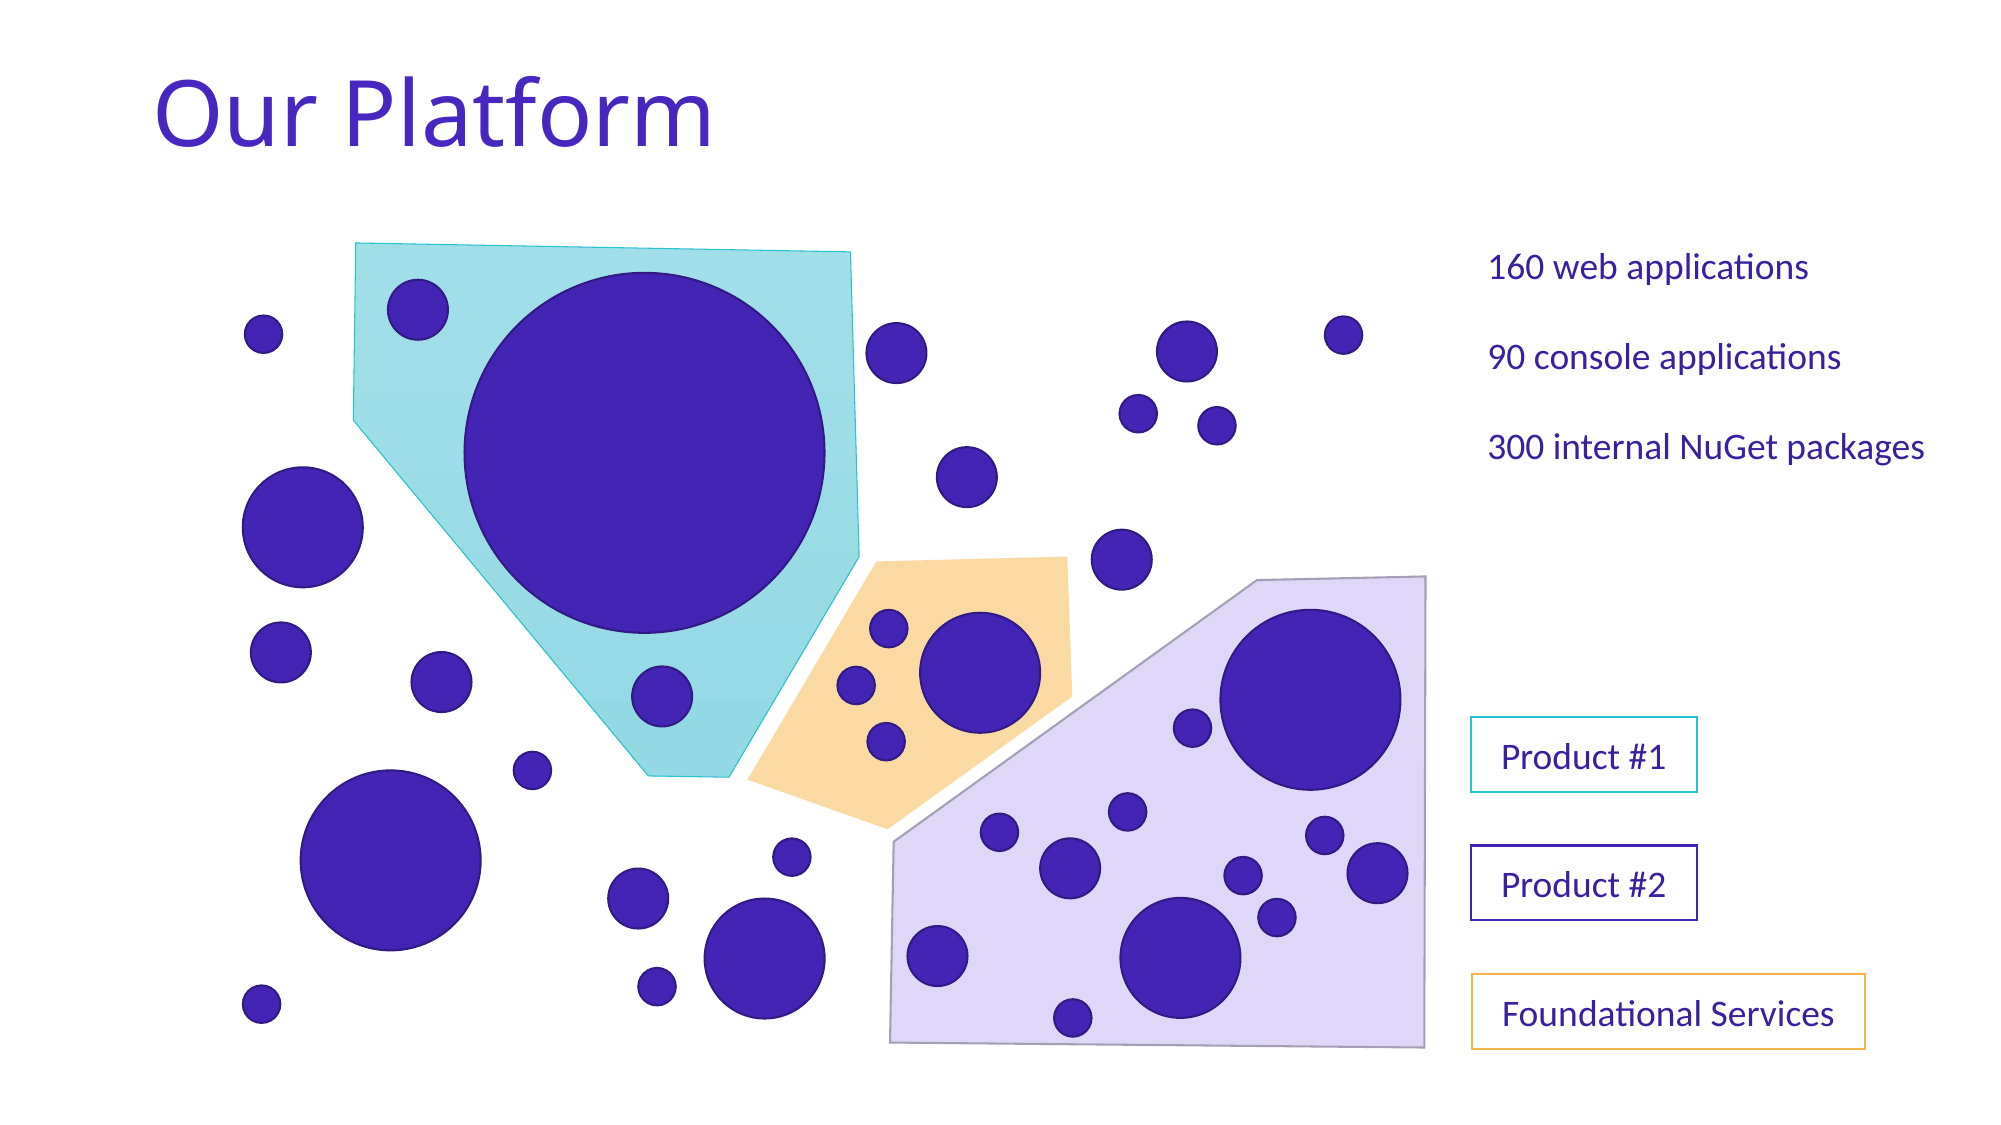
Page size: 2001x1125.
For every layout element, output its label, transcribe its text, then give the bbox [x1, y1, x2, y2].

text_box [1107, 792, 1148, 832]
text_box [1219, 608, 1402, 791]
text_box [836, 665, 876, 706]
text_box [1346, 842, 1409, 905]
text_box [979, 812, 1020, 853]
text_box [1118, 393, 1159, 434]
text_box [631, 665, 694, 728]
text_box [1053, 998, 1093, 1038]
text_box [1172, 708, 1213, 748]
text_box [241, 466, 364, 589]
text_box [463, 278, 826, 634]
text_box [1090, 528, 1153, 591]
text_box [866, 721, 906, 762]
text_box [1257, 897, 1297, 938]
text_box [1323, 315, 1364, 355]
text_box 160 web applications 90 console applications 300 internal NuGet packages [1472, 234, 1941, 475]
text_box [1197, 405, 1237, 446]
text_box [772, 837, 812, 877]
text_box Product #2 [1470, 844, 1698, 921]
text_box Product #1 [1470, 716, 1698, 793]
text_box [637, 966, 677, 1007]
text_box [386, 278, 449, 341]
text_box [512, 750, 553, 791]
text_box [243, 314, 284, 355]
text_box [906, 925, 969, 988]
text_box Foundational Services [1471, 973, 1866, 1050]
text_box [1119, 896, 1242, 1019]
text_box [241, 984, 282, 1024]
text_box [869, 608, 909, 649]
text_box [888, 575, 1427, 1049]
text_box [935, 446, 998, 509]
text_box [1155, 320, 1218, 383]
text_box [919, 611, 1042, 734]
text_box [703, 897, 826, 1020]
text_box [299, 769, 482, 952]
text_box Our Platform [137, 59, 1863, 278]
text_box [1223, 855, 1263, 896]
text_box [607, 867, 670, 930]
text_box [352, 278, 860, 778]
text_box [410, 650, 473, 714]
text_box [249, 621, 312, 684]
text_box [865, 322, 928, 385]
text_box [1039, 837, 1102, 900]
text_box [1304, 815, 1345, 856]
text_box [747, 556, 1073, 830]
